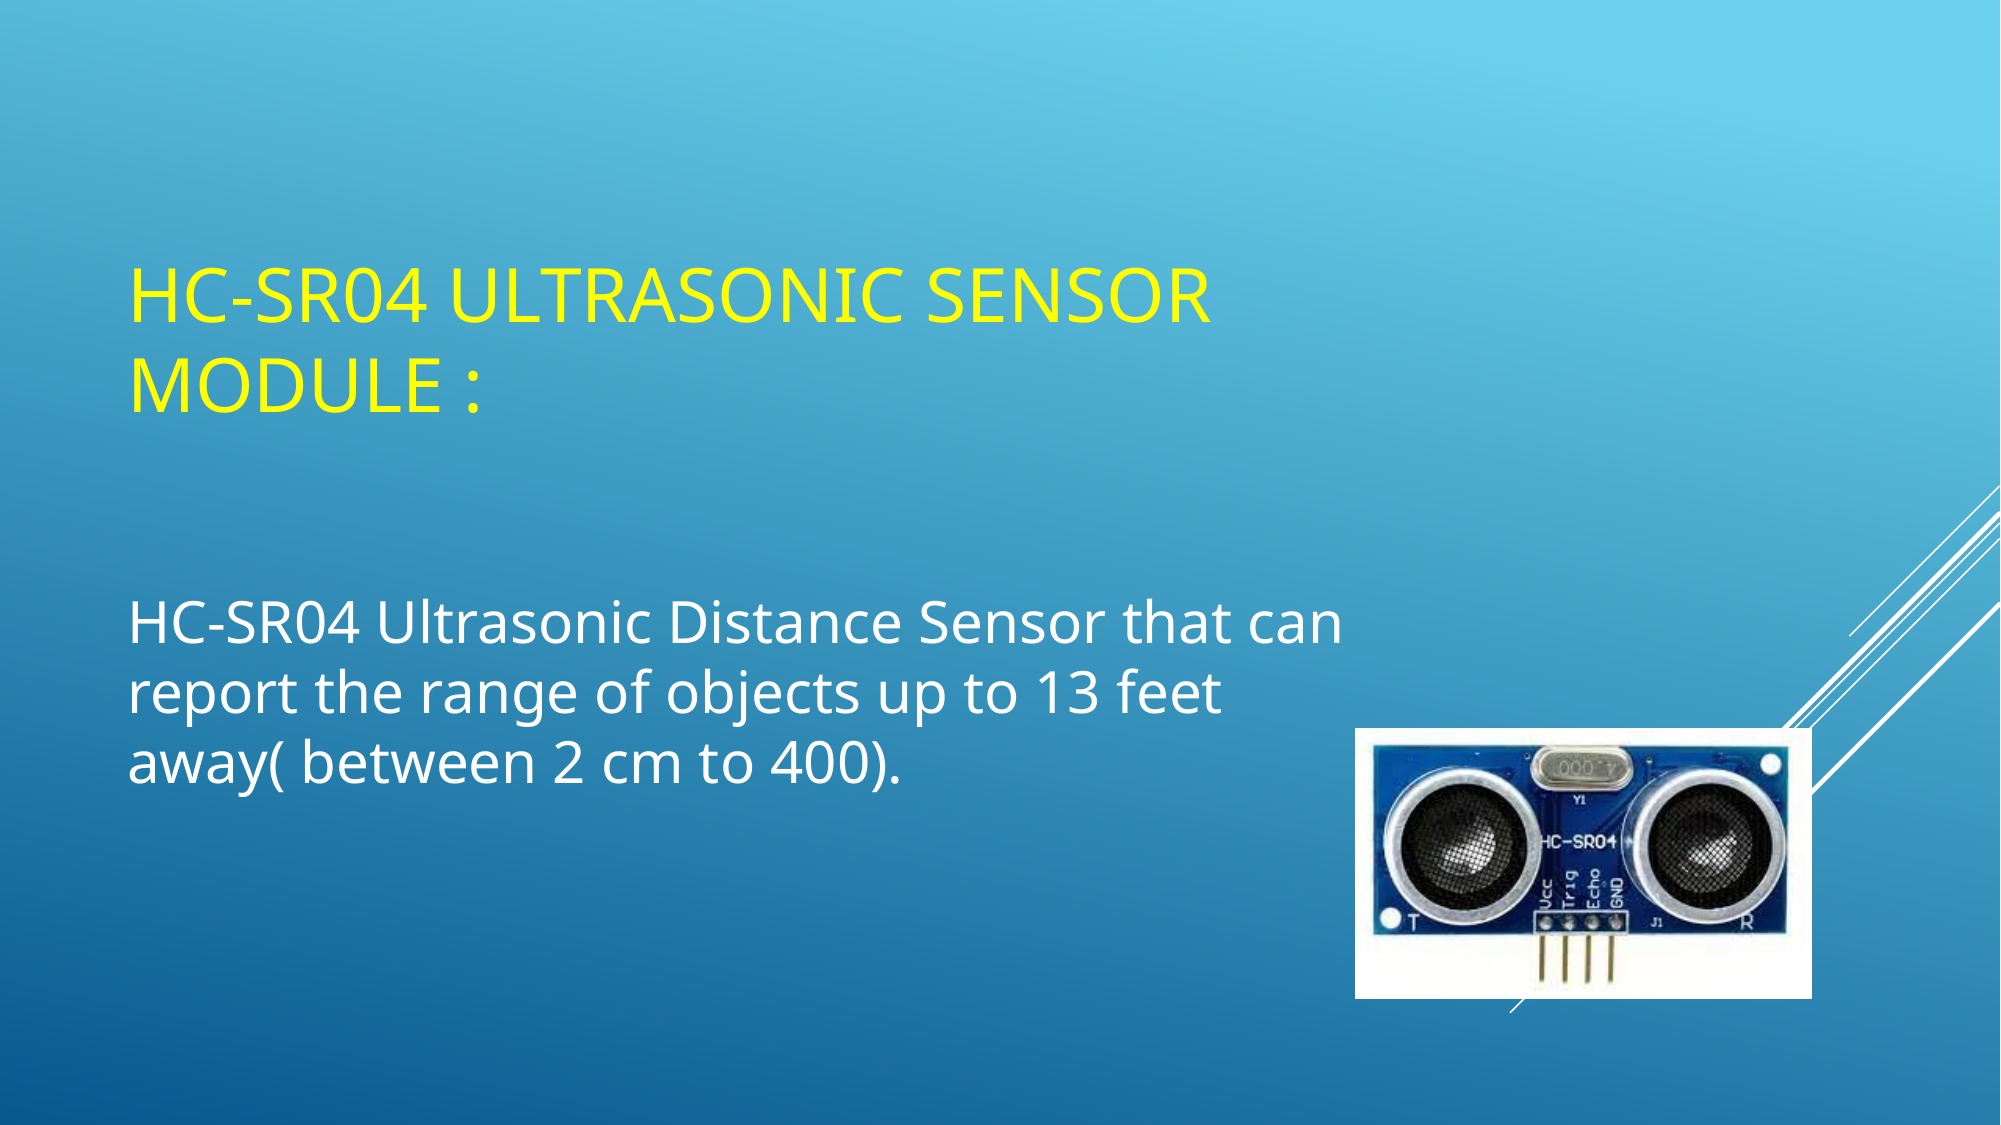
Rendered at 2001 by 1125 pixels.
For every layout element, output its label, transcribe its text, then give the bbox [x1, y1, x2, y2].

list HC-SR04 Ultrasonic Distance Sensor that can report the range of objects up to 13 feet away( between 2 cm to 400). [112, 578, 1513, 984]
picture [1355, 728, 1813, 999]
title HC-SR04 Ultrasonic Sensor module : [112, 195, 1513, 435]
